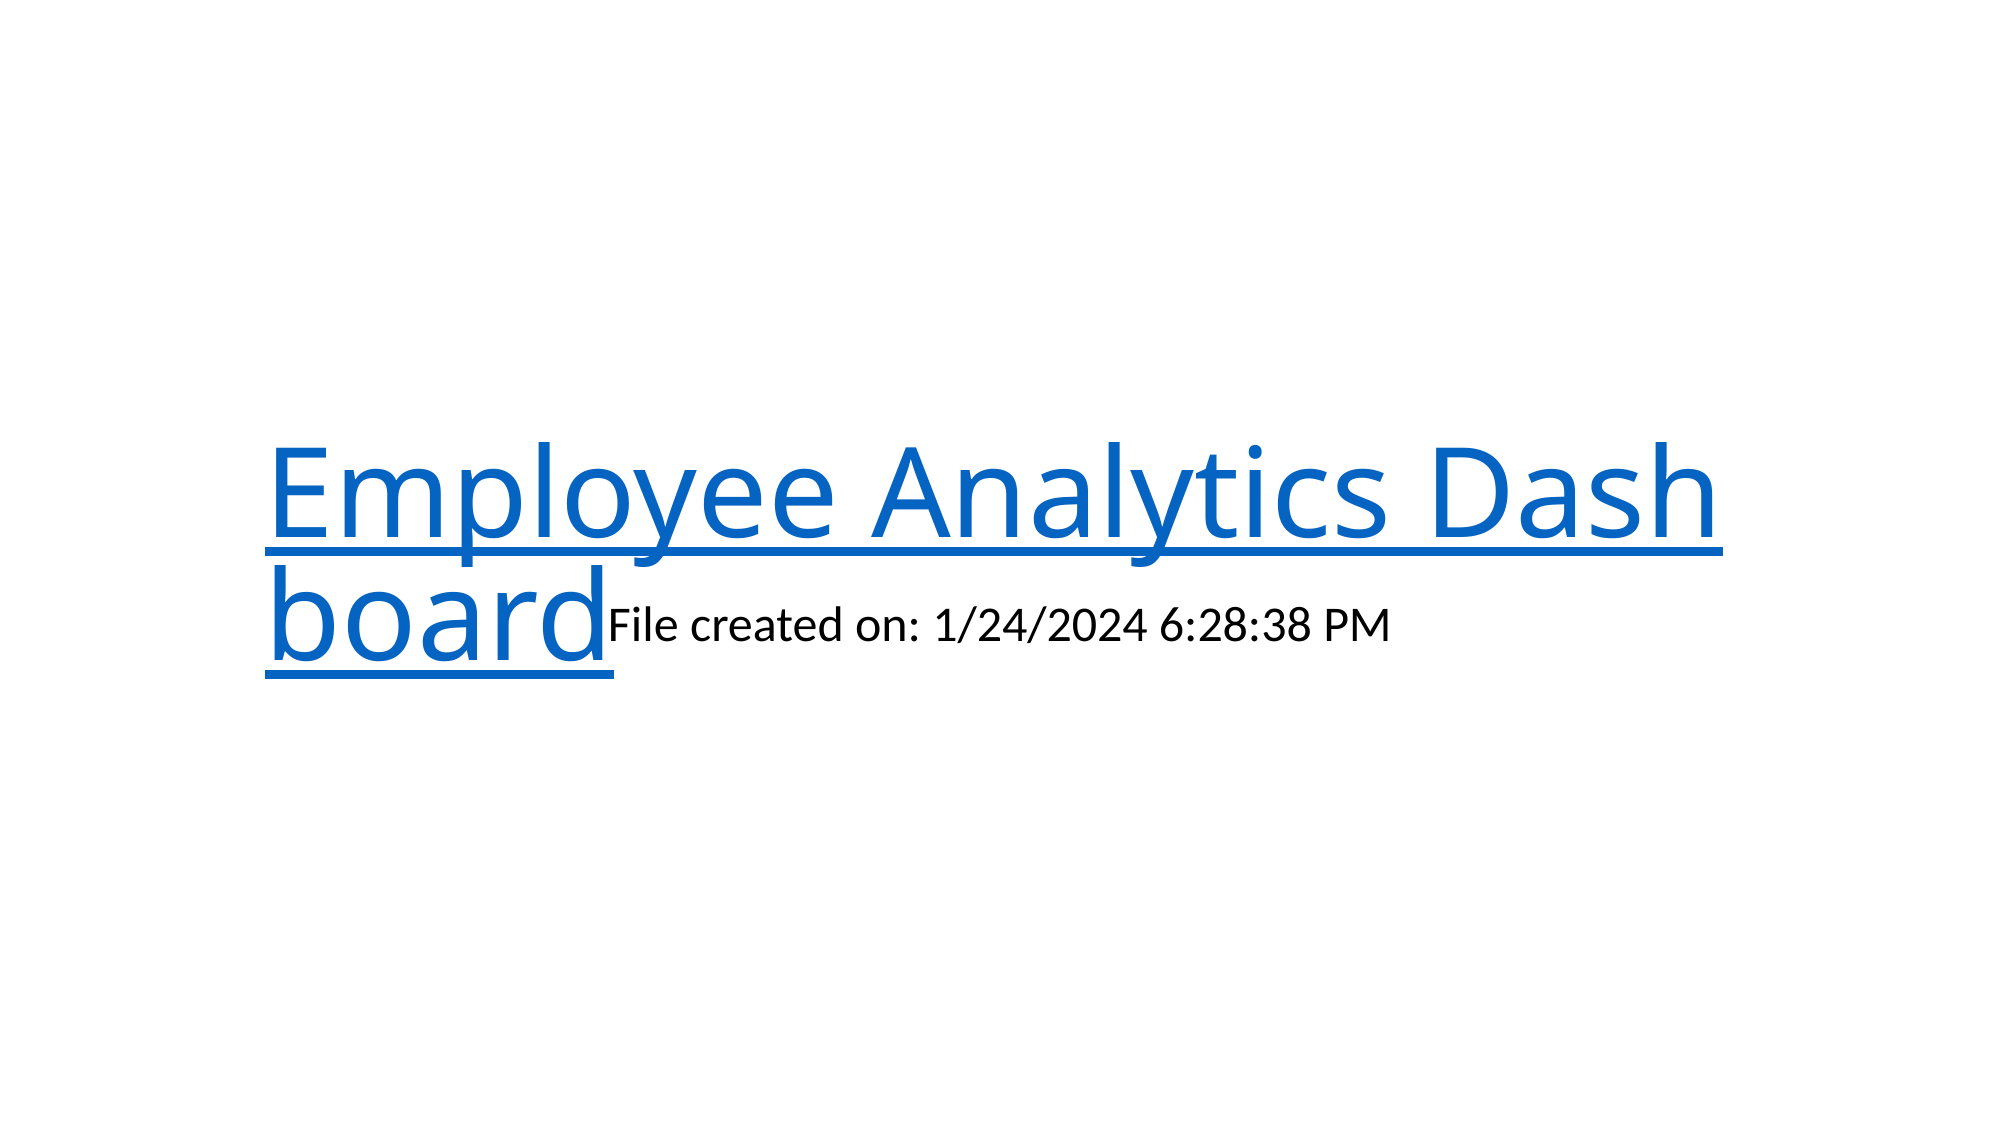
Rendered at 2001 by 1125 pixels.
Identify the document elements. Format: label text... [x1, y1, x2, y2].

subtitle File created on: 1/24/2024 6:28:38 PM [249, 590, 1750, 863]
title Employee Analytics Dashboard [249, 184, 1750, 576]
